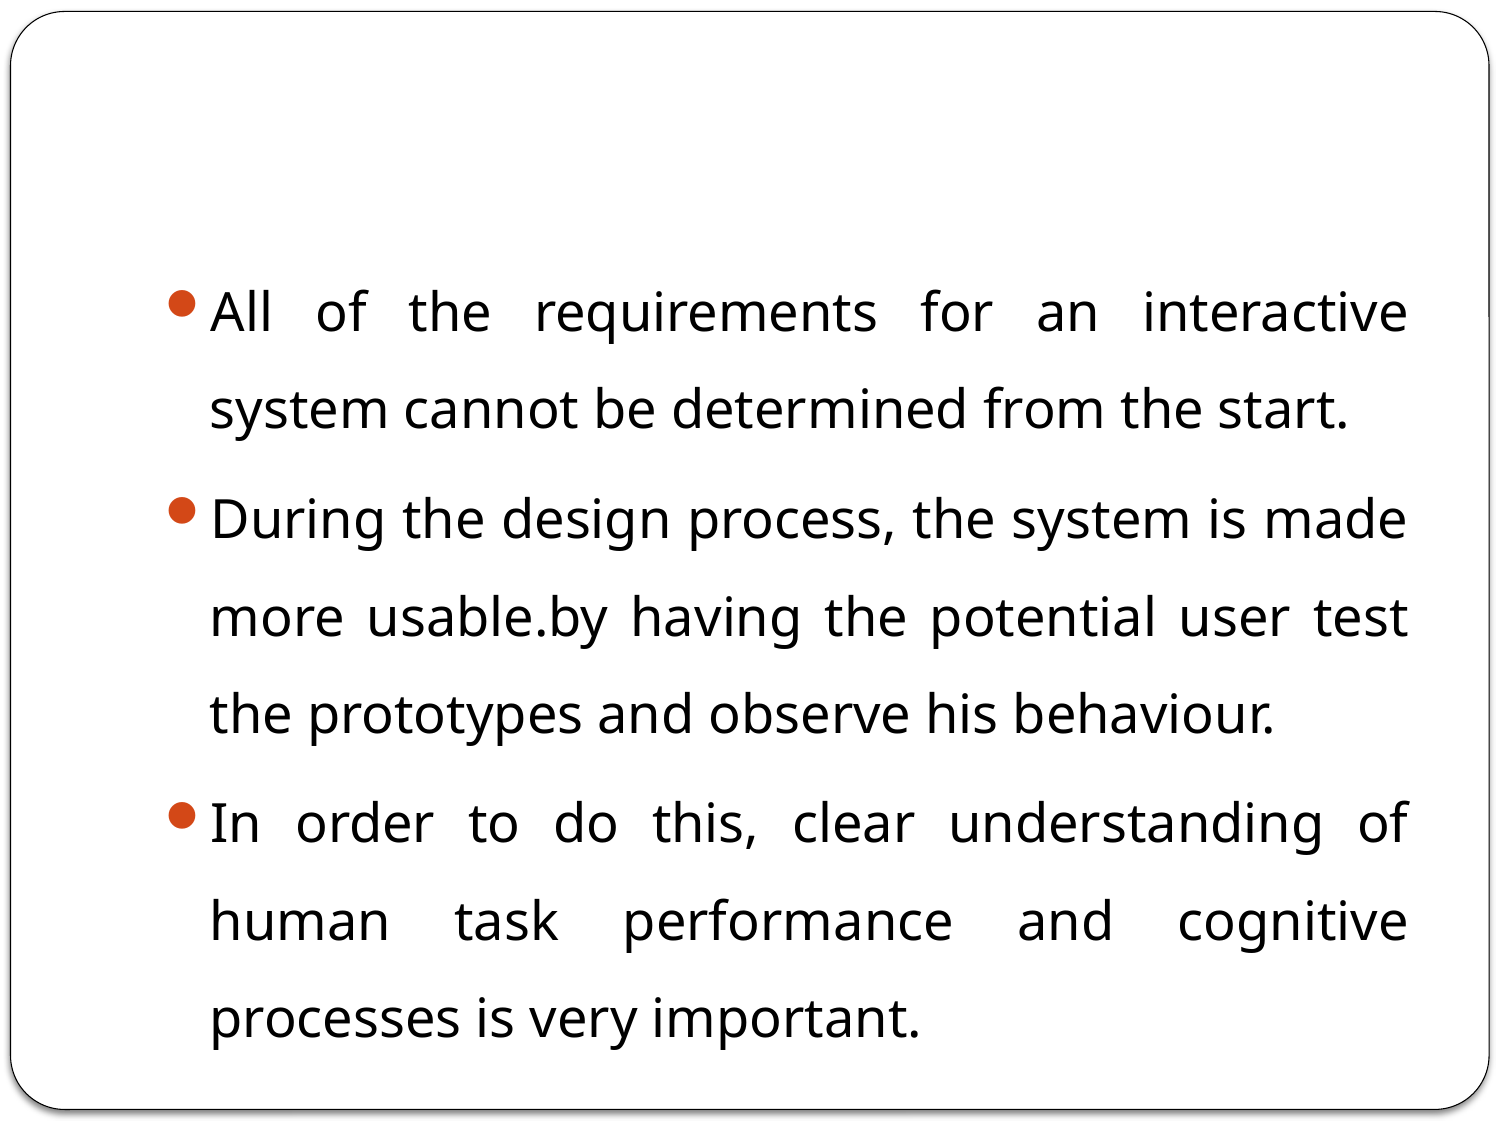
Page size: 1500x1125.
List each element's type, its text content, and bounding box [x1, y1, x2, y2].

list All of the requirements for an interactive system cannot be determined from the start. During the design process, the system is made more usable.by having the potential user test the prototypes and observe his behaviour. In order to do this, clear understanding of human task performance and cognitive processes is very important. [150, 237, 1425, 988]
